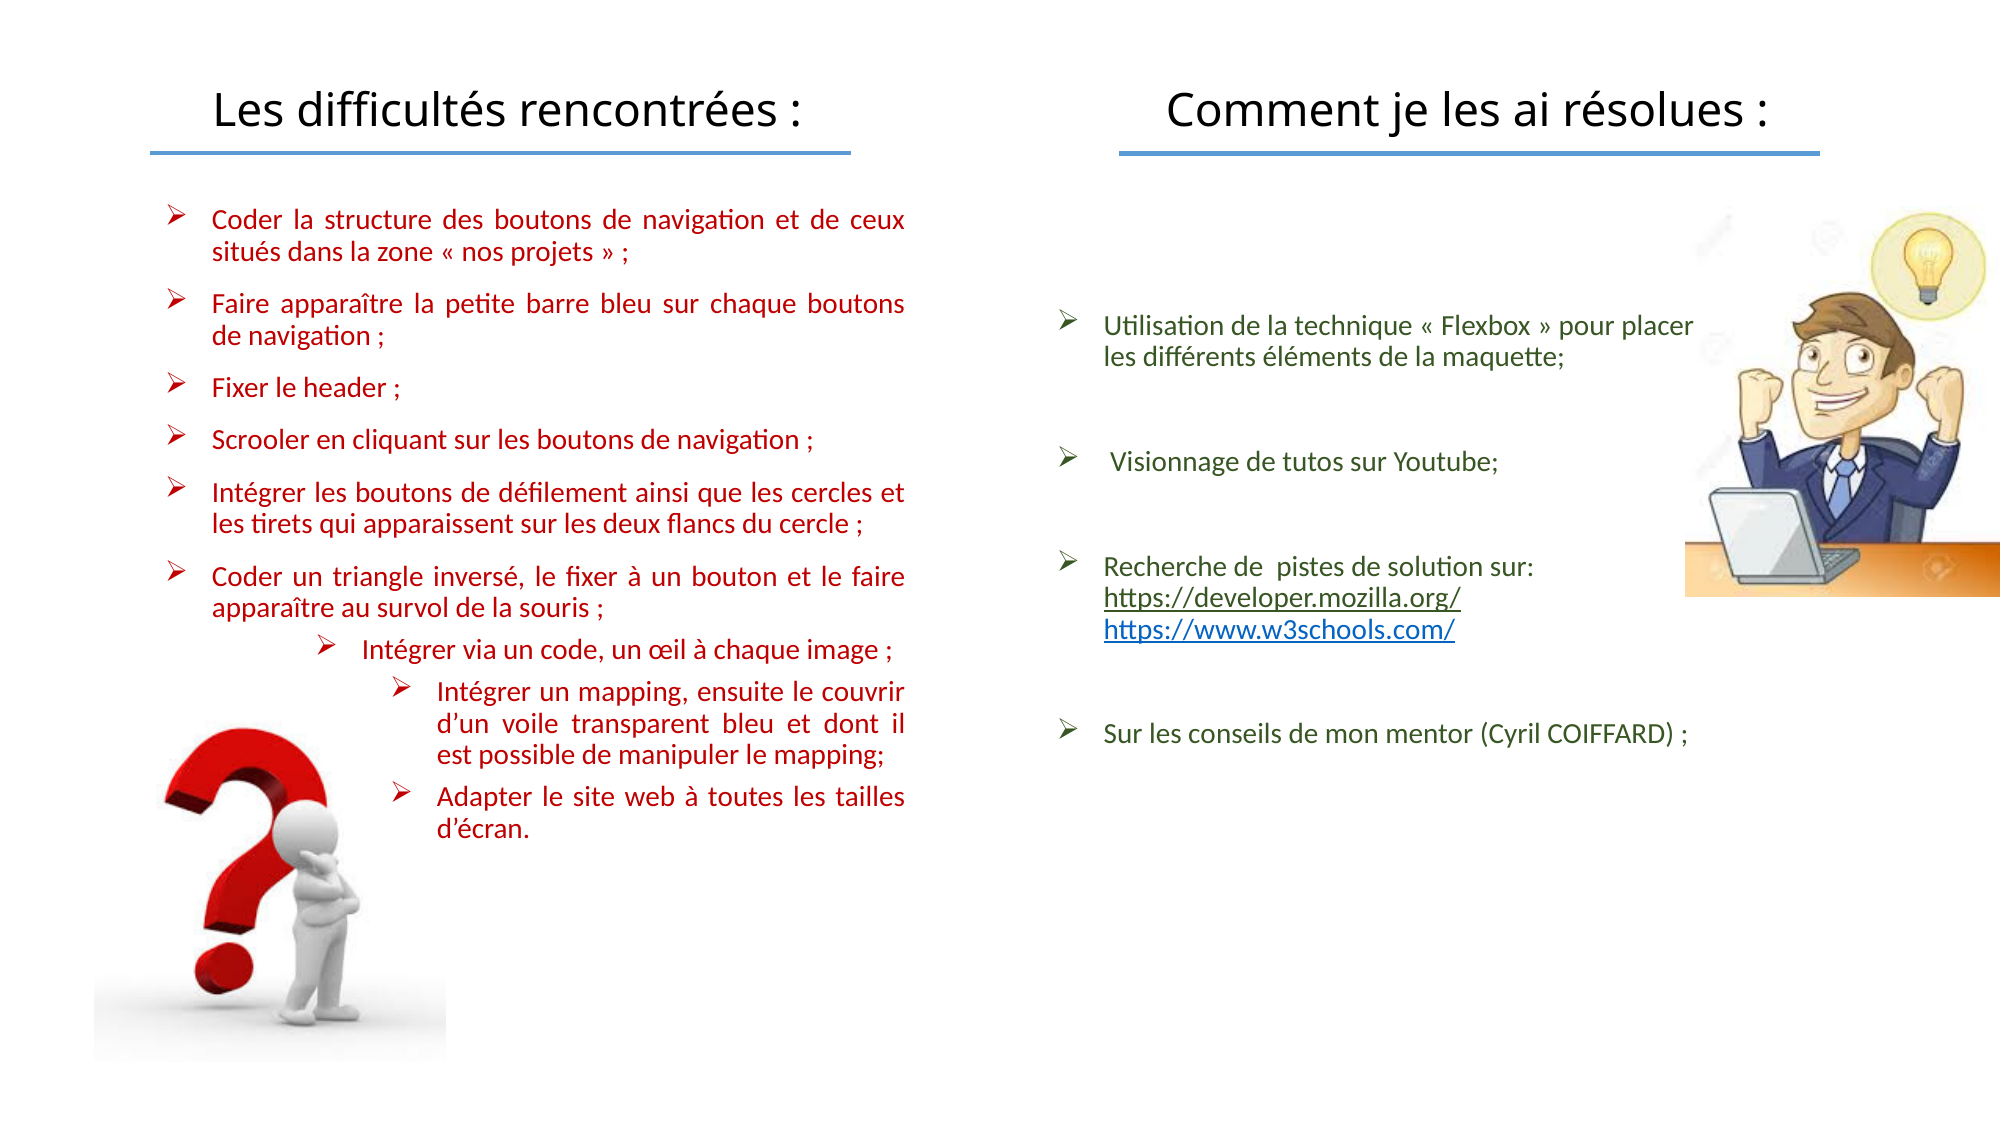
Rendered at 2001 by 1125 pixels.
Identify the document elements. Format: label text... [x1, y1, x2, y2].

text_box Utilisation de la technique « Flexbox » pour placer les différents éléments de la maquette; Visionnage de tutos sur Youtube; Recherche de pistes de solution sur: https://developer.mozilla.org/ https://www.w3schools.com/ Sur les conseils de mon mentor (Cyril COIFFARD) ; [1041, 302, 1710, 805]
title Les difficultés rencontrées : [137, 49, 877, 144]
text_box Comment je les ai résolues : [1105, 49, 1842, 144]
picture [1685, 206, 2000, 597]
list Coder la structure des boutons de navigation et de ceux situés dans la zone « nos projets » ; Faire apparaître la petite barre bleu sur chaque boutons de navigation ; Fixer le header ; Scrooler en cliquant sur les boutons de navigation ; Intégrer les boutons de défilement ainsi que les cercles et les tirets qui apparaissent sur les deux flancs du cercle ; Coder un triangle inversé, le fixer à un bouton et le faire apparaître au survol de la souris ; Intégrer via un code, un œil à chaque image ; Intégrer un mapping, ensuite le couvrir d’un voile transparent bleu et dont il est possible de manipuler le mapping; Adapter le site web à toutes les tailles d’écran. [150, 196, 921, 889]
picture [94, 709, 446, 1062]
